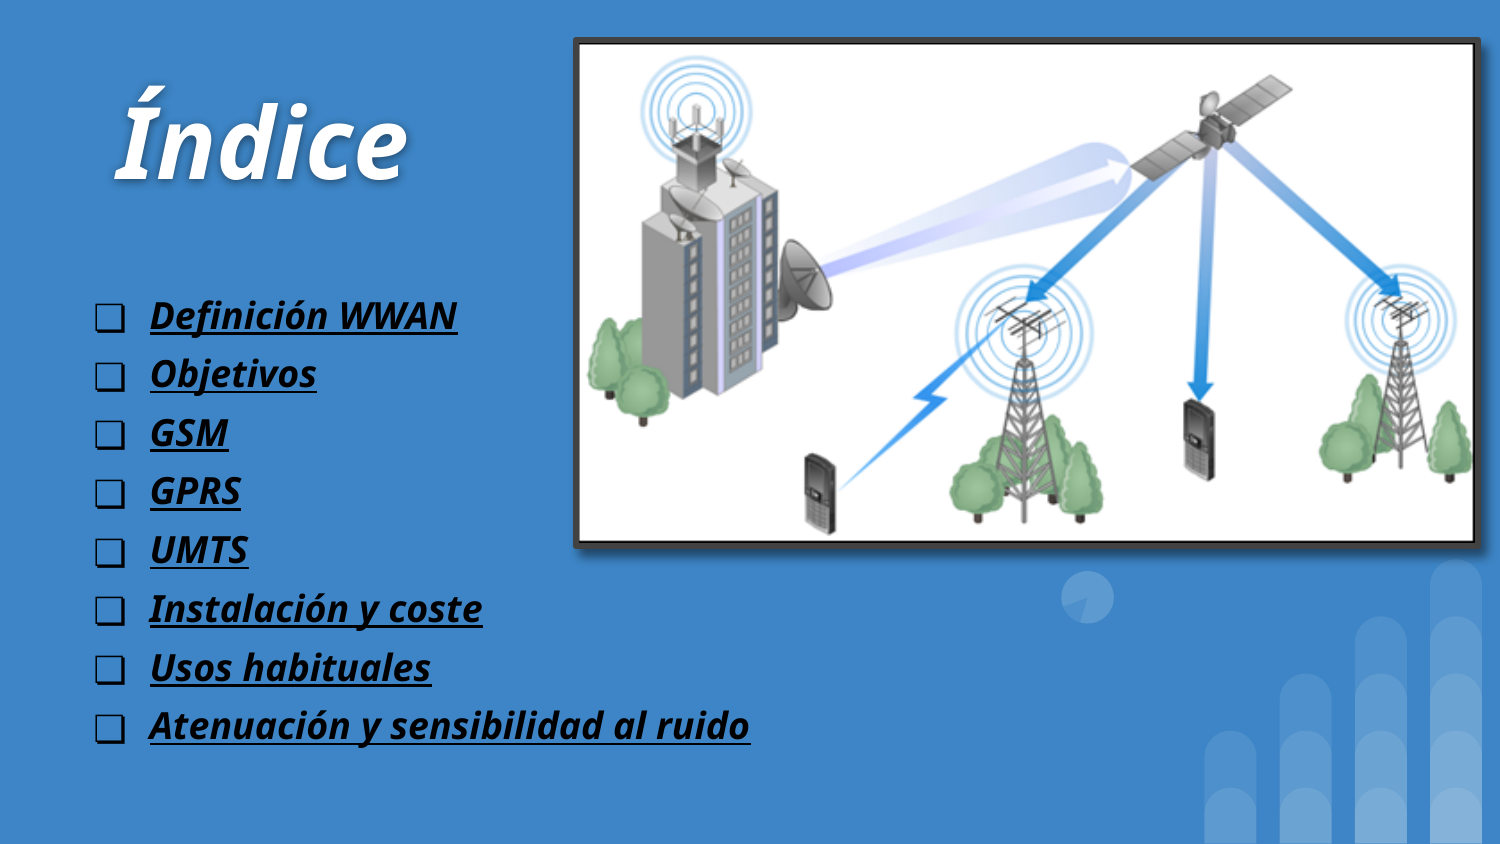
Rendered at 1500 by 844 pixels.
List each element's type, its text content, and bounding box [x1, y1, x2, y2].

picture [578, 42, 1476, 544]
list Definición WWAN Objetivos GSM GPRS UMTS Instalación y coste Usos habituales Atenuación y sensibilidad al ruido [59, 268, 827, 829]
title Índice [102, 61, 442, 219]
